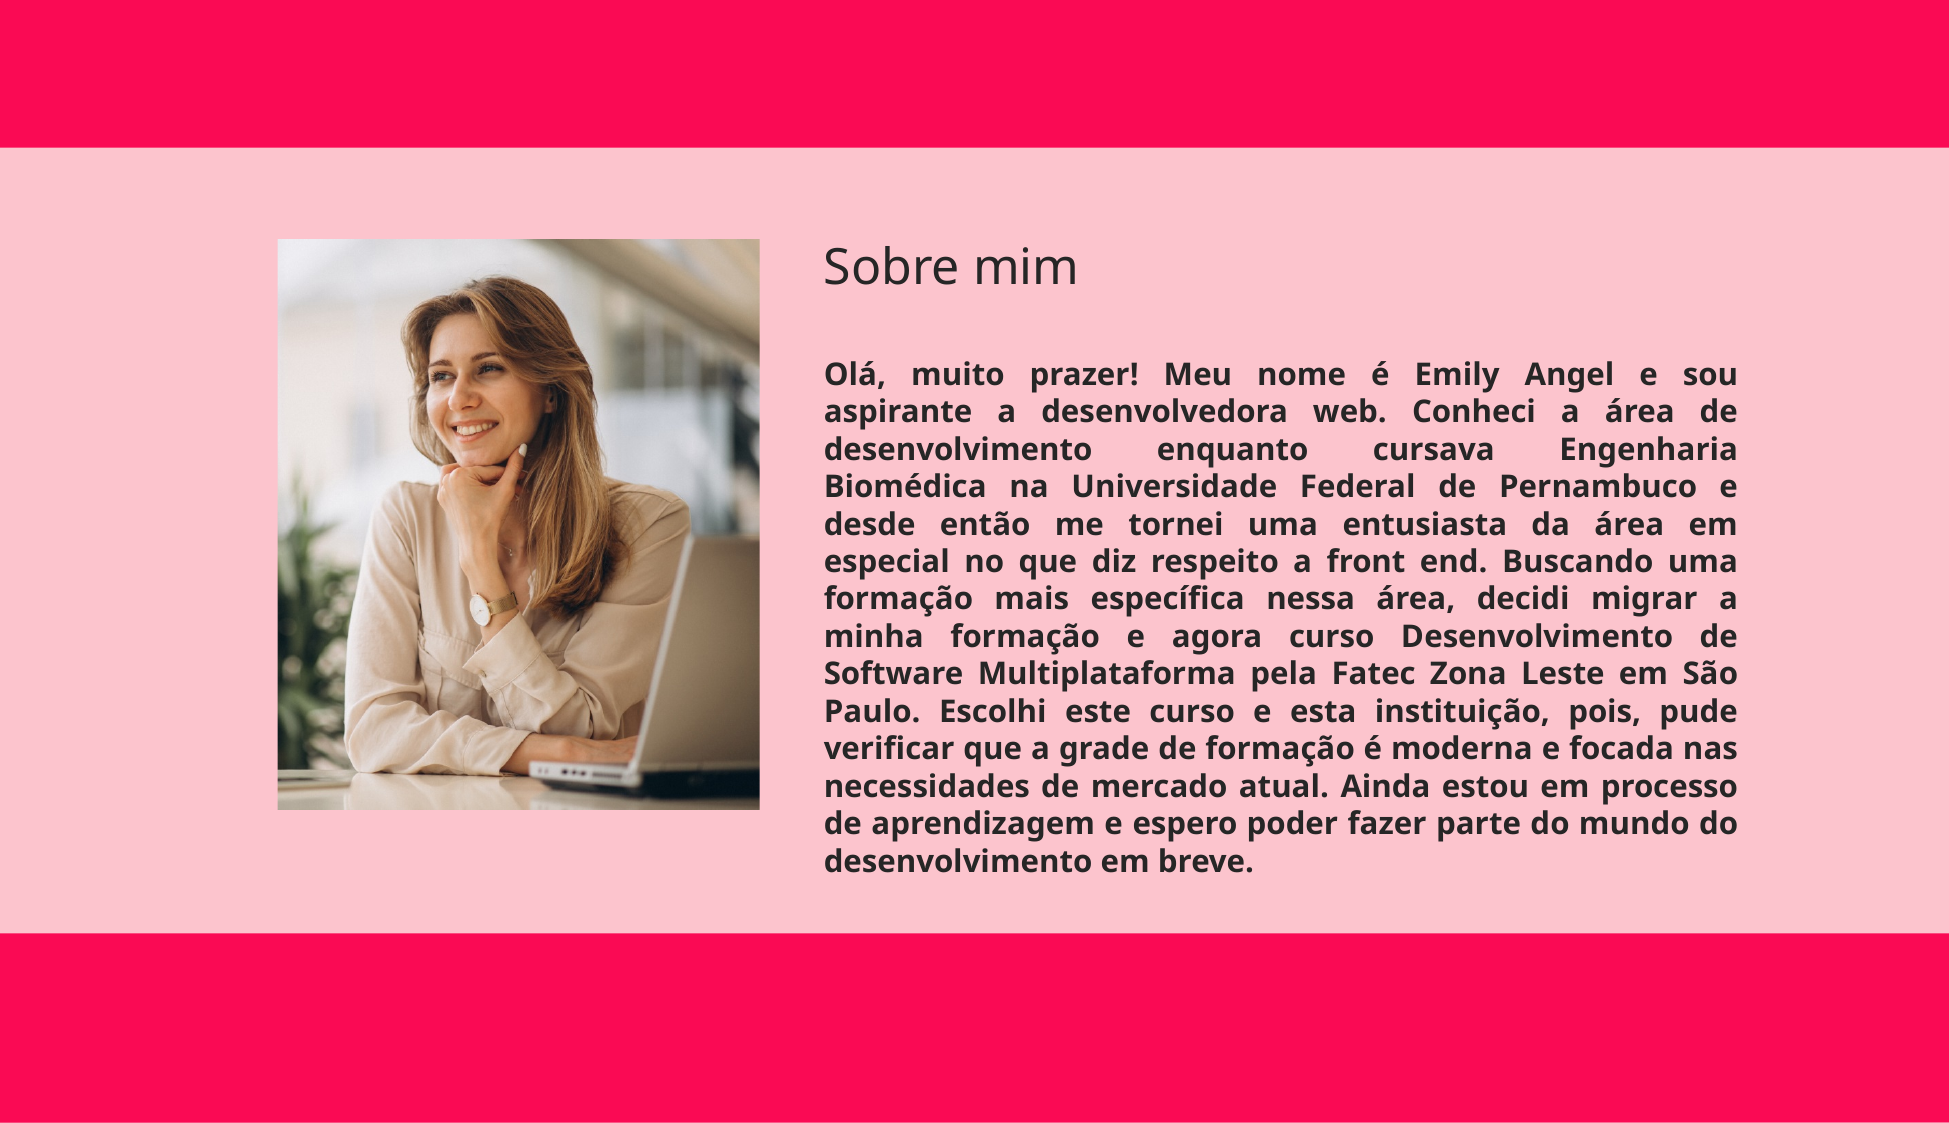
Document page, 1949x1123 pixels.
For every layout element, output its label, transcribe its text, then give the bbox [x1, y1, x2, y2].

picture [277, 239, 760, 811]
text_box [0, 935, 1949, 1123]
text_box [0, 0, 1949, 146]
text_box [0, 146, 1949, 935]
text_box Sobre mim Olá, muito prazer! Meu nome é Emily Angel e sou aspirante a desenvolvedora web. Conheci a área de desenvolvimento enquanto cursava Engenharia Biomédica na Universidade Federal de Pernambuco e desde então me tornei uma entusiasta da área em especial no que diz respeito a front end. Buscando uma formação mais específica nessa área, decidi migrar a minha formação e agora curso Desenvolvimento de Software Multiplataforma pela Fatec Zona Leste em São Paulo. Escolhi este curso e esta instituição, pois, pude verificar que a grade de formação é moderna e focada nas necessidades de mercado atual. Ainda estou em processo de aprendizagem e espero poder fazer parte do mundo do desenvolvimento em breve. [809, 226, 1754, 886]
